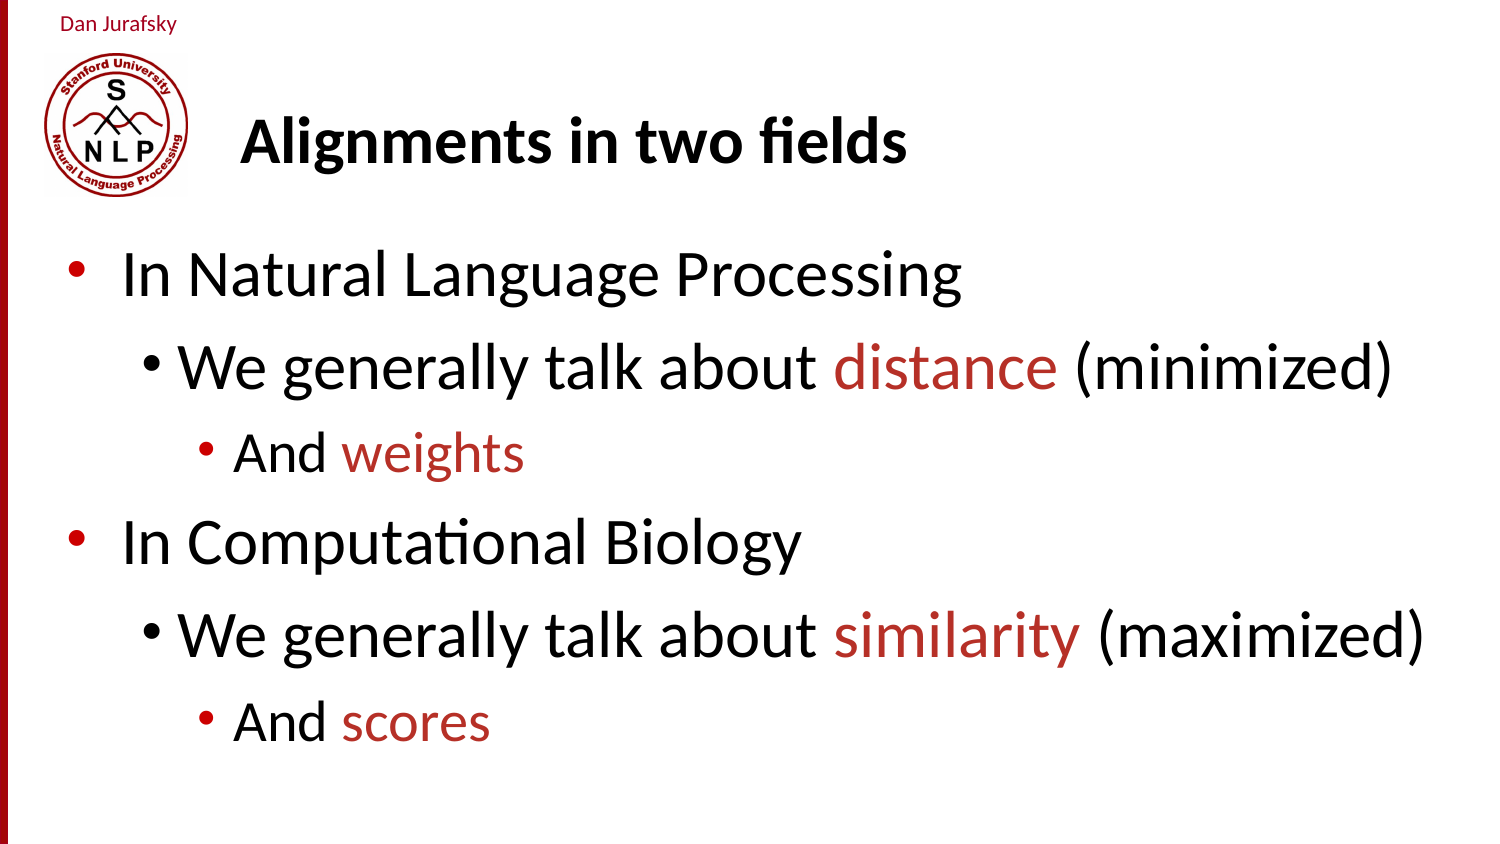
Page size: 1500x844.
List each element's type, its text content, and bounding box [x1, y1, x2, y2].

list In Natural Language Processing We generally talk about distance (minimized) And weights In Computational Biology We generally talk about similarity (maximized) And scores [50, 221, 1450, 769]
picture [44, 53, 188, 197]
title Alignments in two fields [225, 62, 1450, 185]
